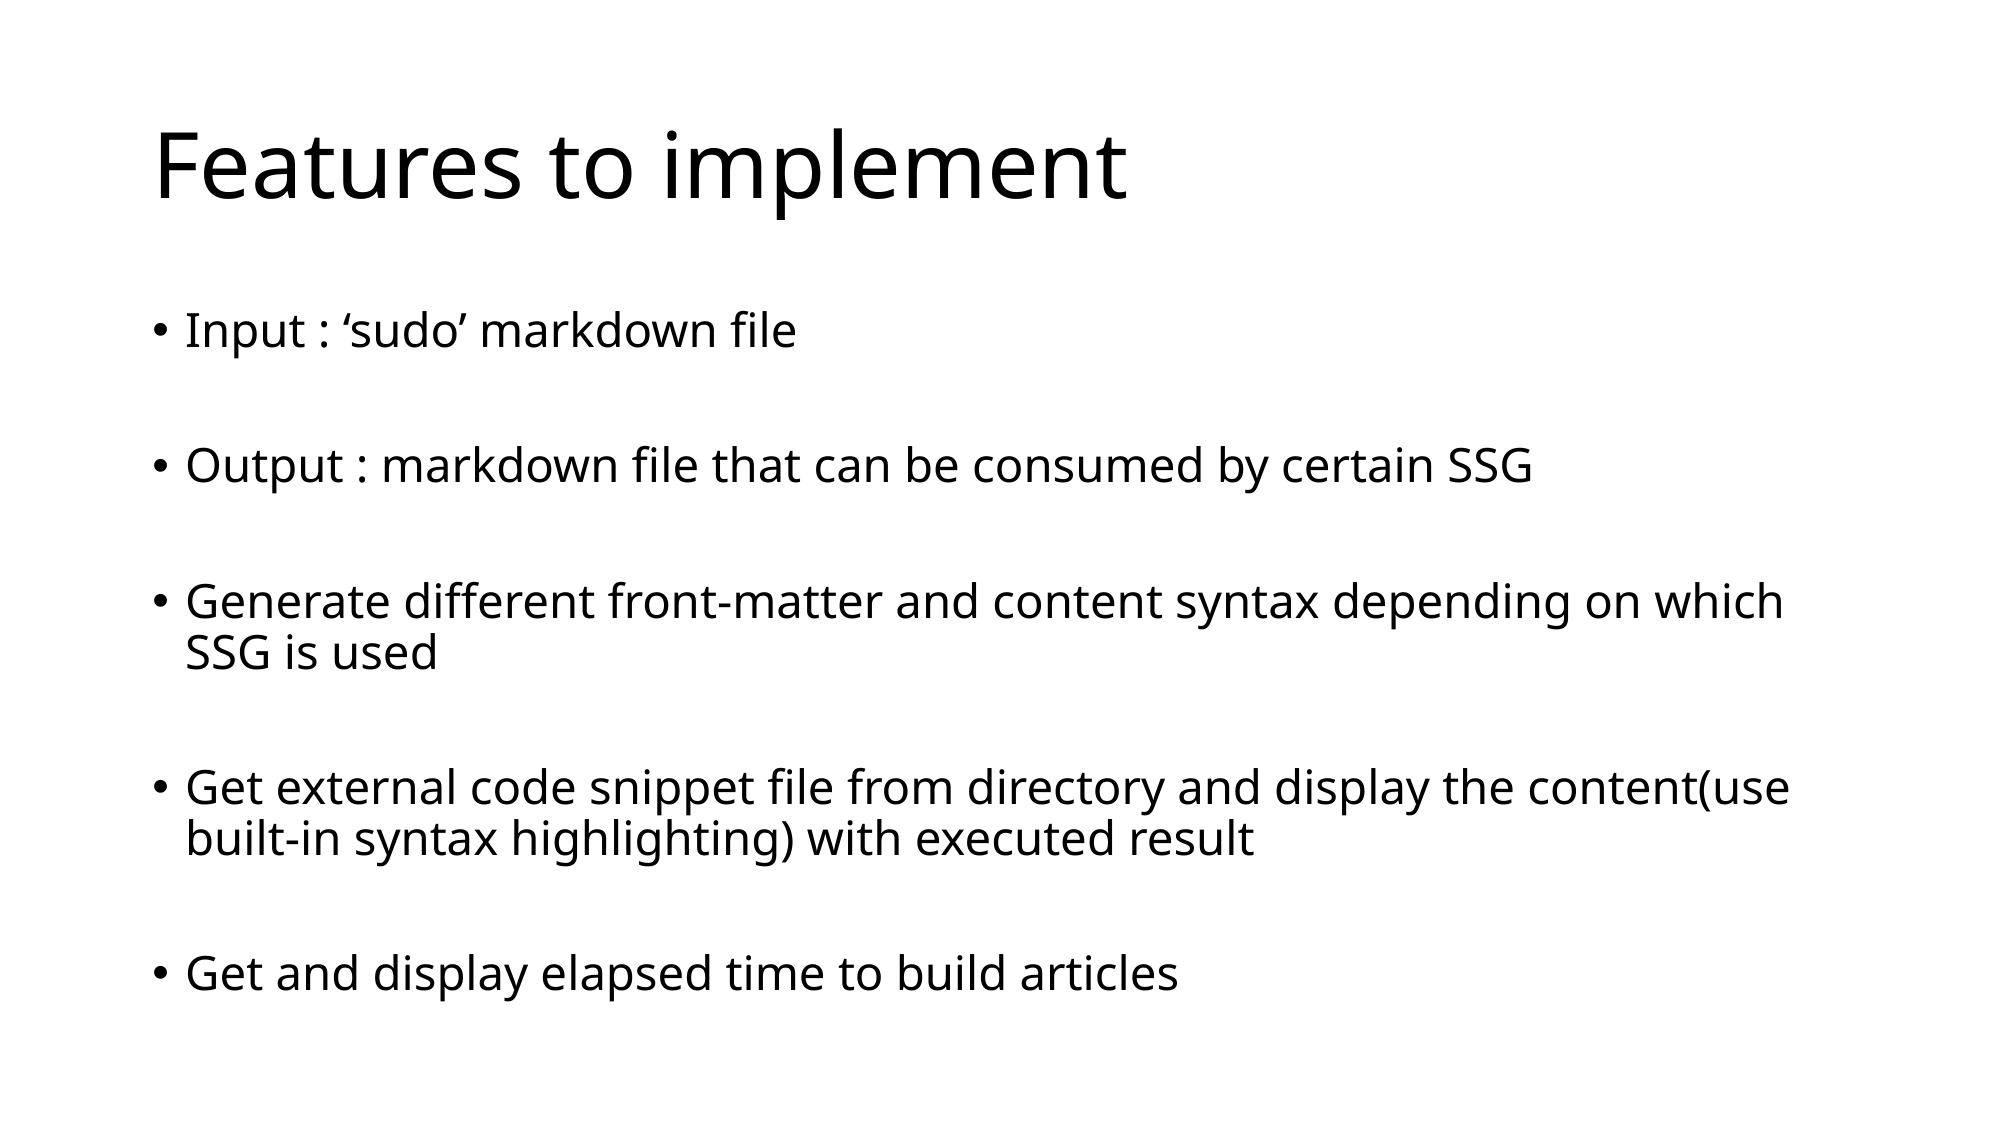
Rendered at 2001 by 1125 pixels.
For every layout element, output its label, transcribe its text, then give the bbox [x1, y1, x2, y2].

list Input : ‘sudo’ markdown file Output : markdown file that can be consumed by certain SSG Generate different front-matter and content syntax depending on which SSG is used Get external code snippet file from directory and display the content(use built-in syntax highlighting) with executed result Get and display elapsed time to build articles [137, 299, 1863, 1014]
title Features to implement [137, 59, 1863, 278]
